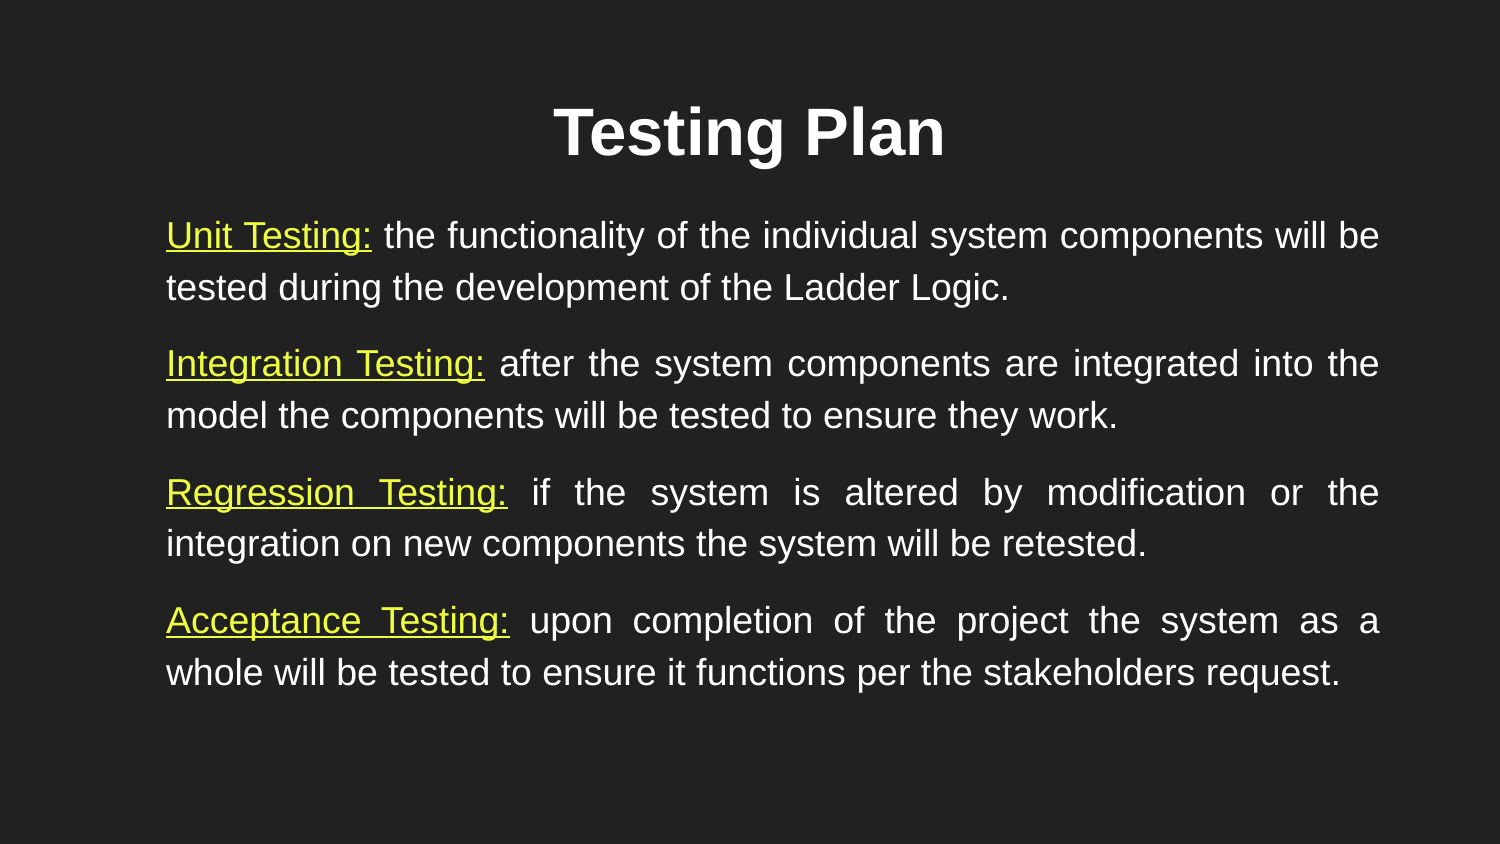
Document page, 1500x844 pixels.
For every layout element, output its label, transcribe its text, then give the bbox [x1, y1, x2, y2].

title Testing Plan [51, 72, 1449, 167]
list Unit Testing: the functionality of the individual system components will be tested during the development of the Ladder Logic. Integration Testing: after the system components are integrated into the model the components will be tested to ensure they work. Regression Testing: if the system is altered by modification or the integration on new components the system will be retested. Acceptance Testing: upon completion of the project the system as a whole will be tested to ensure it functions per the stakeholders request. [151, 189, 1396, 750]
